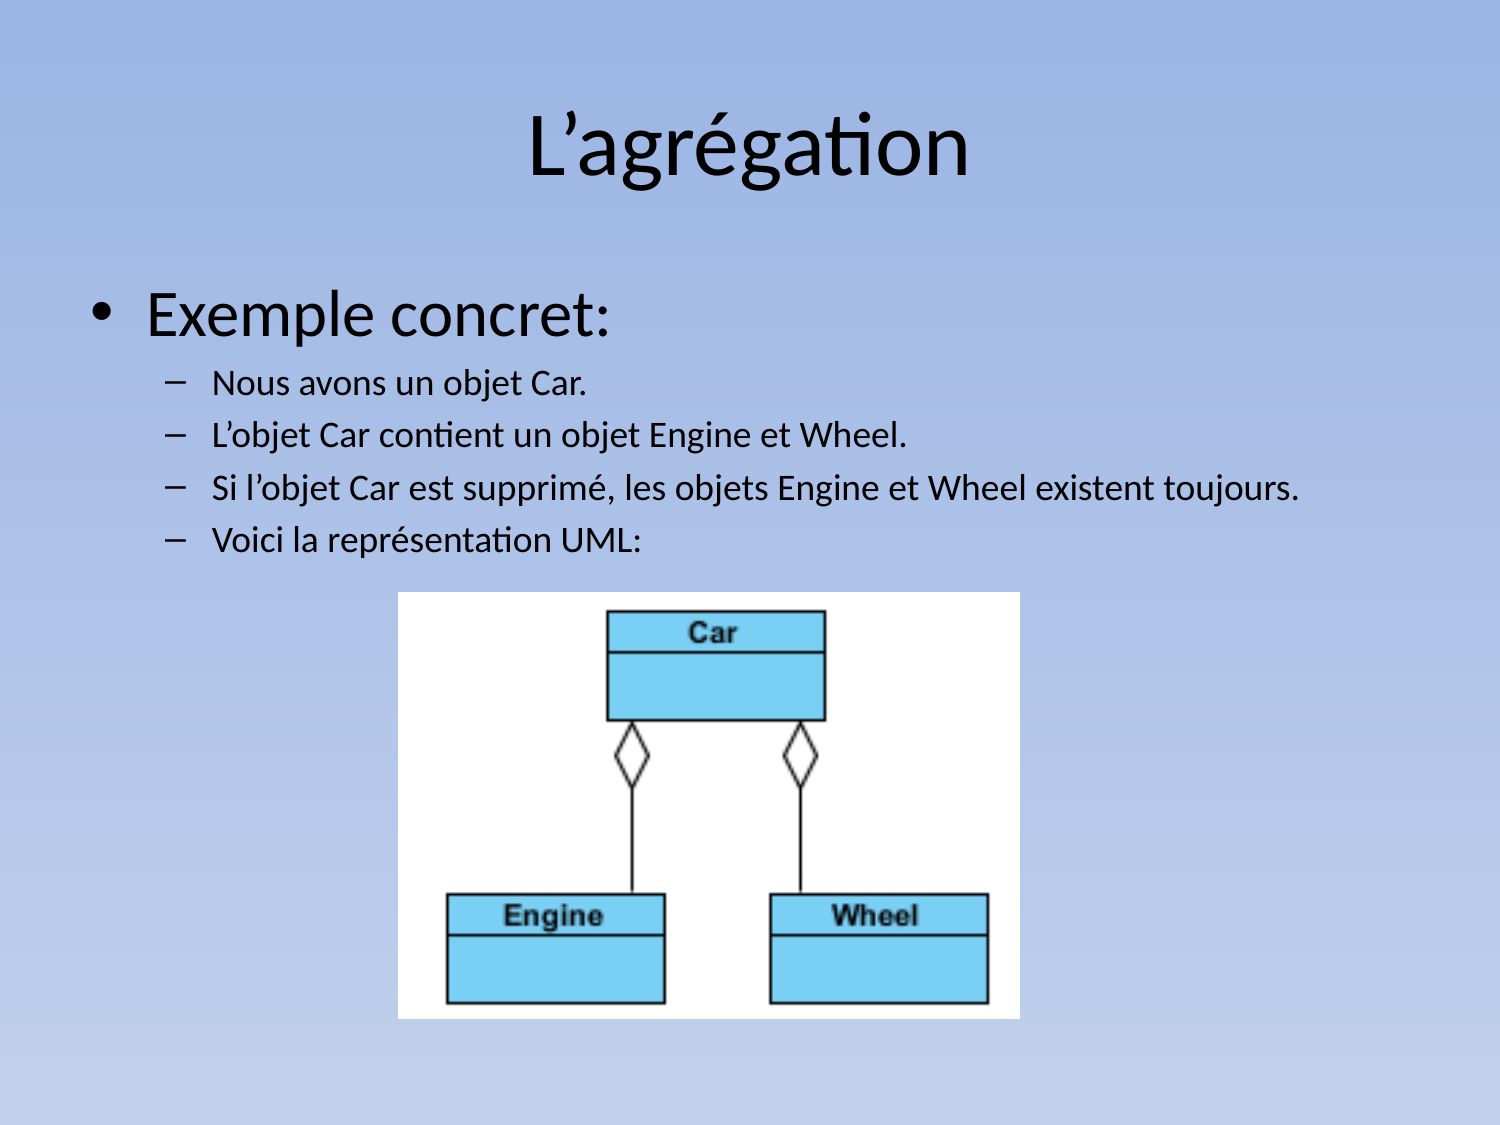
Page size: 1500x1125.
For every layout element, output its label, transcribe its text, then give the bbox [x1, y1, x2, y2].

title L’agrégation [75, 45, 1425, 233]
picture [398, 592, 1020, 1019]
list Exemple concret: Nous avons un objet Car. L’objet Car contient un objet Engine et Wheel. Si l’objet Car est supprimé, les objets Engine et Wheel existent toujours. Voici la représentation UML: [75, 262, 1425, 1005]
